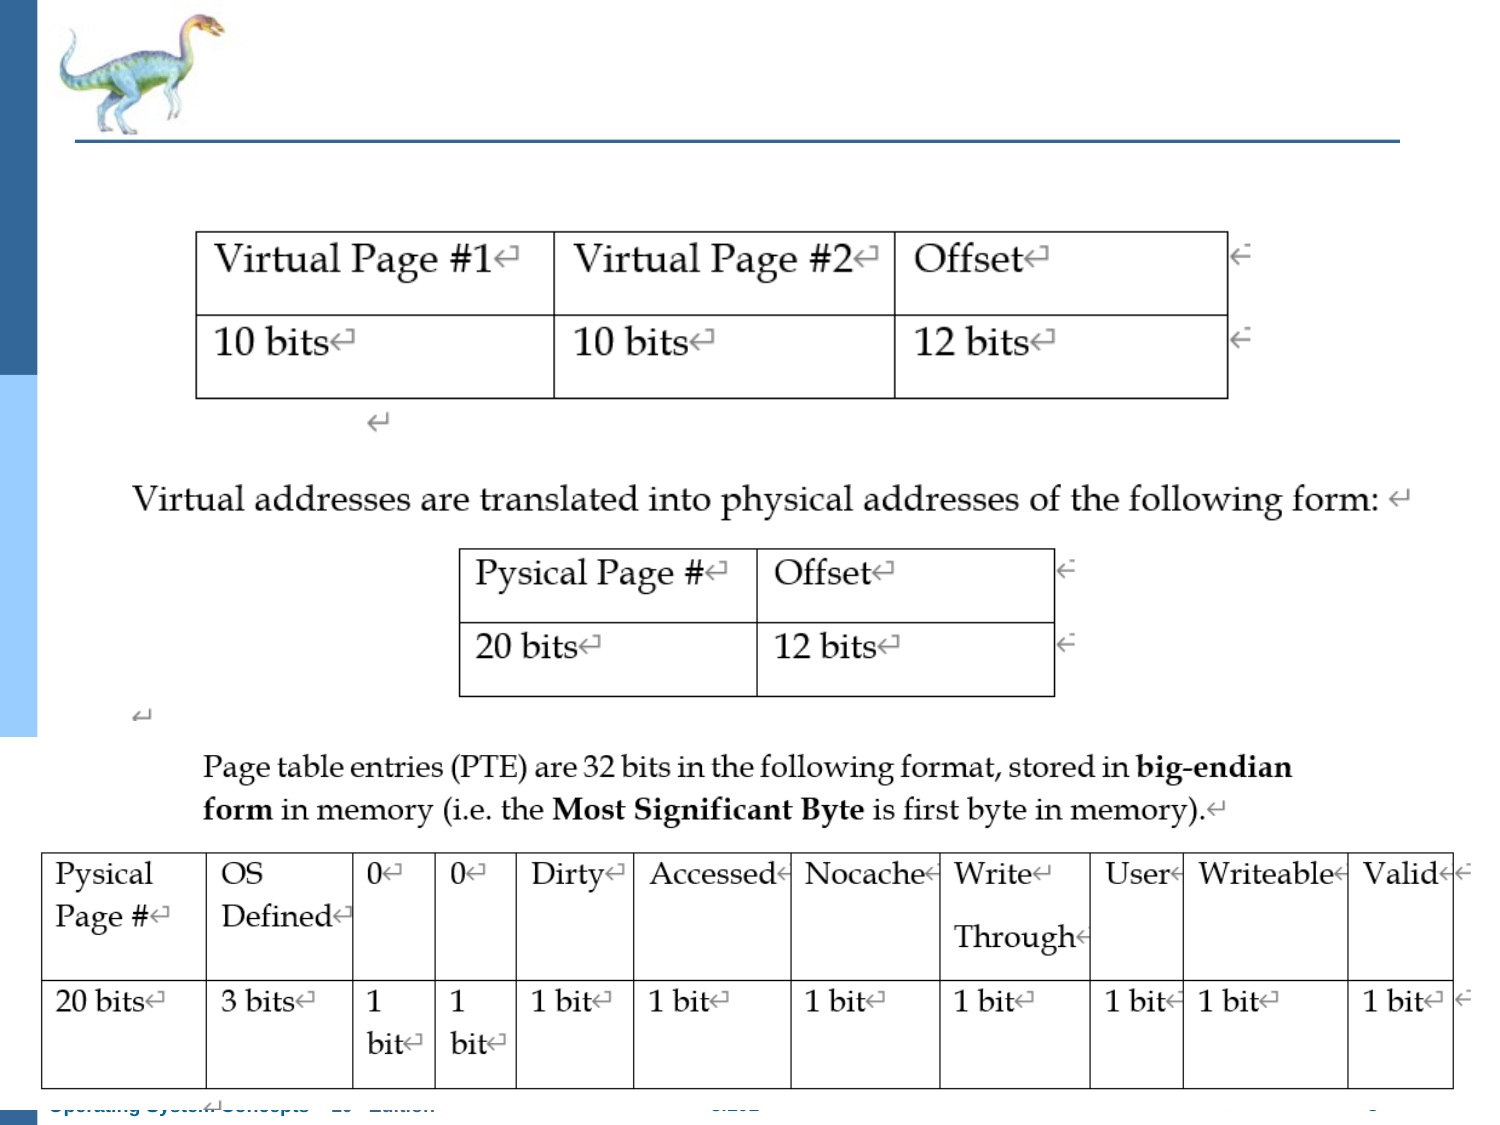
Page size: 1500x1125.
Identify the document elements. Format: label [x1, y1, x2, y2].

picture [46, 0, 244, 149]
picture [0, 737, 1500, 1112]
picture [90, 214, 1454, 722]
